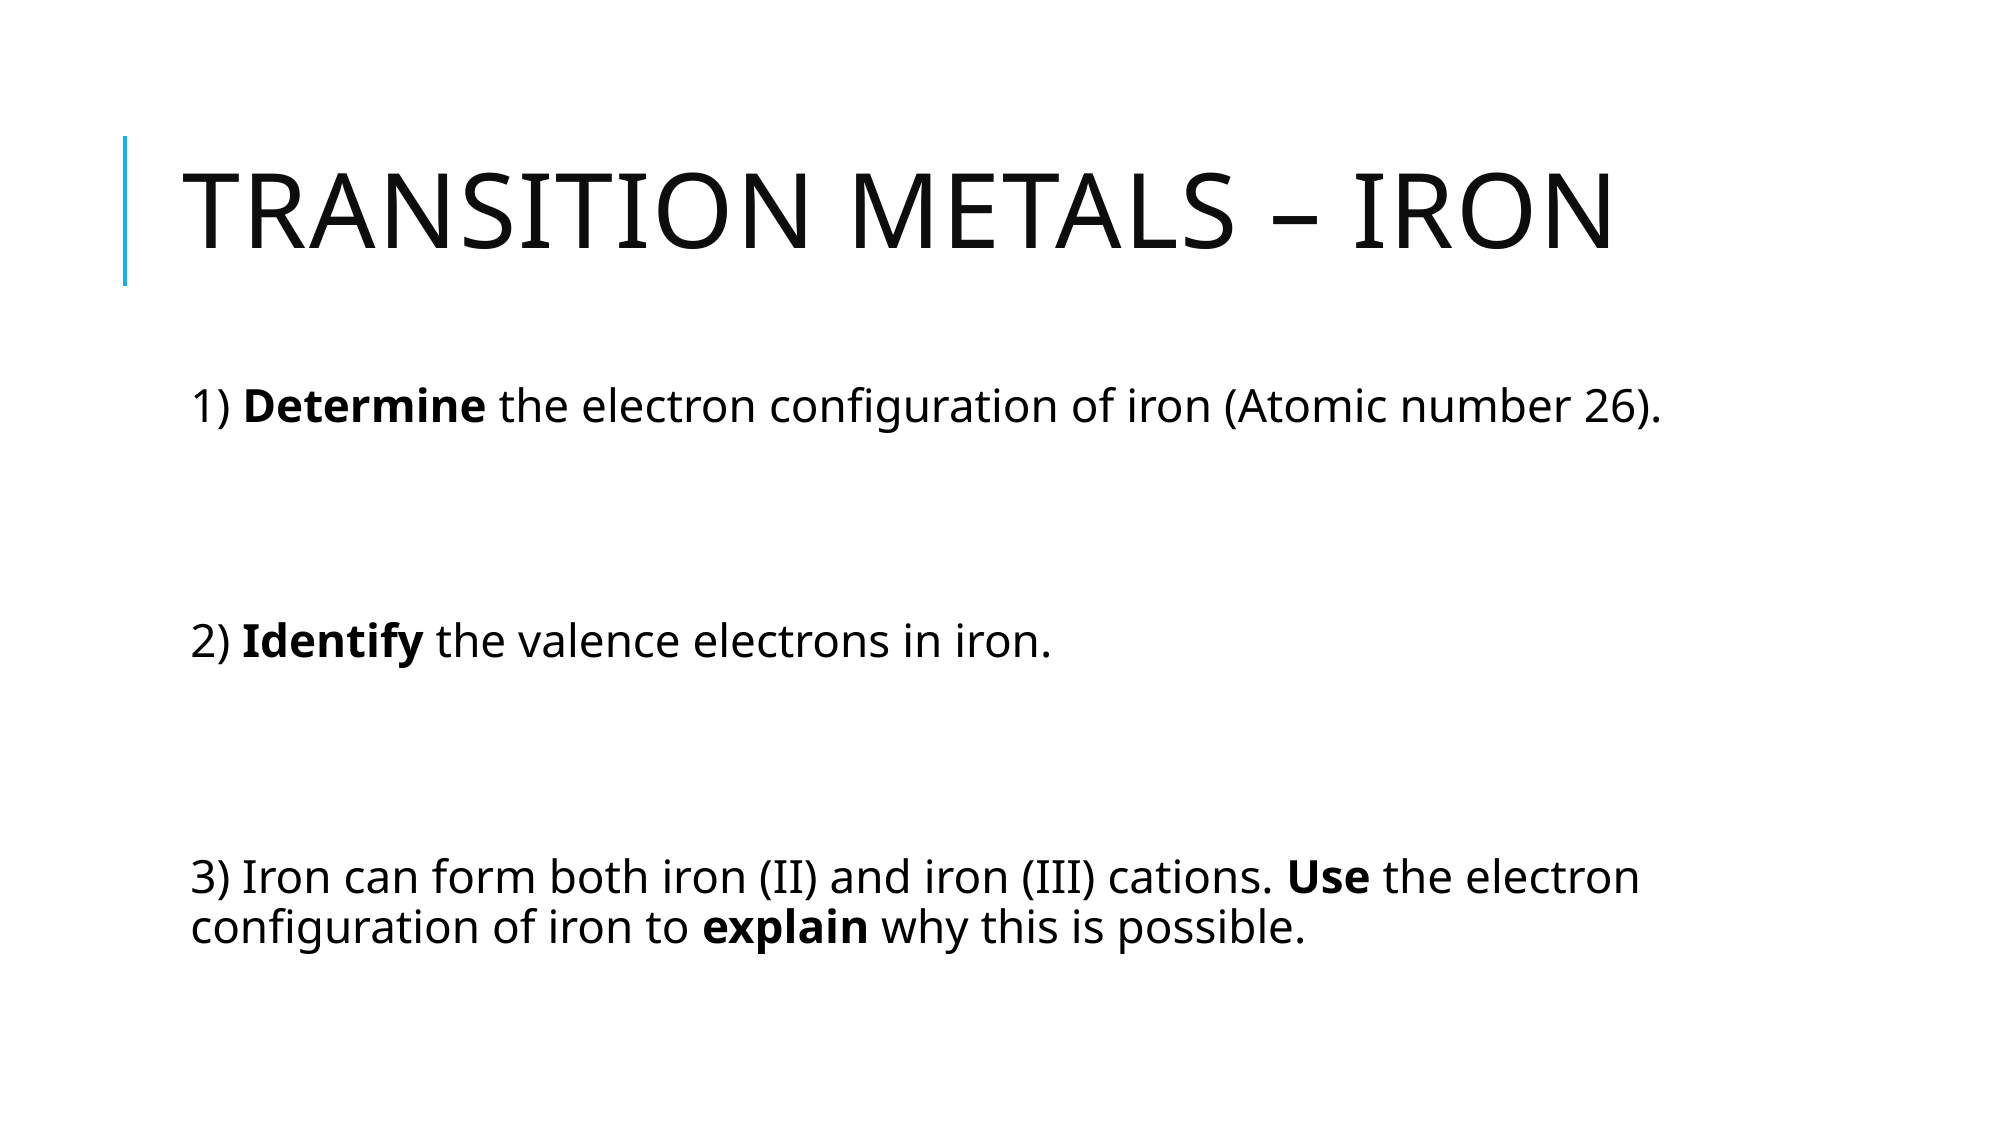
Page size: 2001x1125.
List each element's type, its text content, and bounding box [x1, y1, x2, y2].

list 1) Determine the electron configuration of iron (Atomic number 26). 2) Identify the valence electrons in iron. 3) Iron can form both iron (II) and iron (III) cations. Use the electron configuration of iron to explain why this is possible. [168, 375, 1763, 1035]
title Transition metals – iron [168, 96, 1763, 342]
